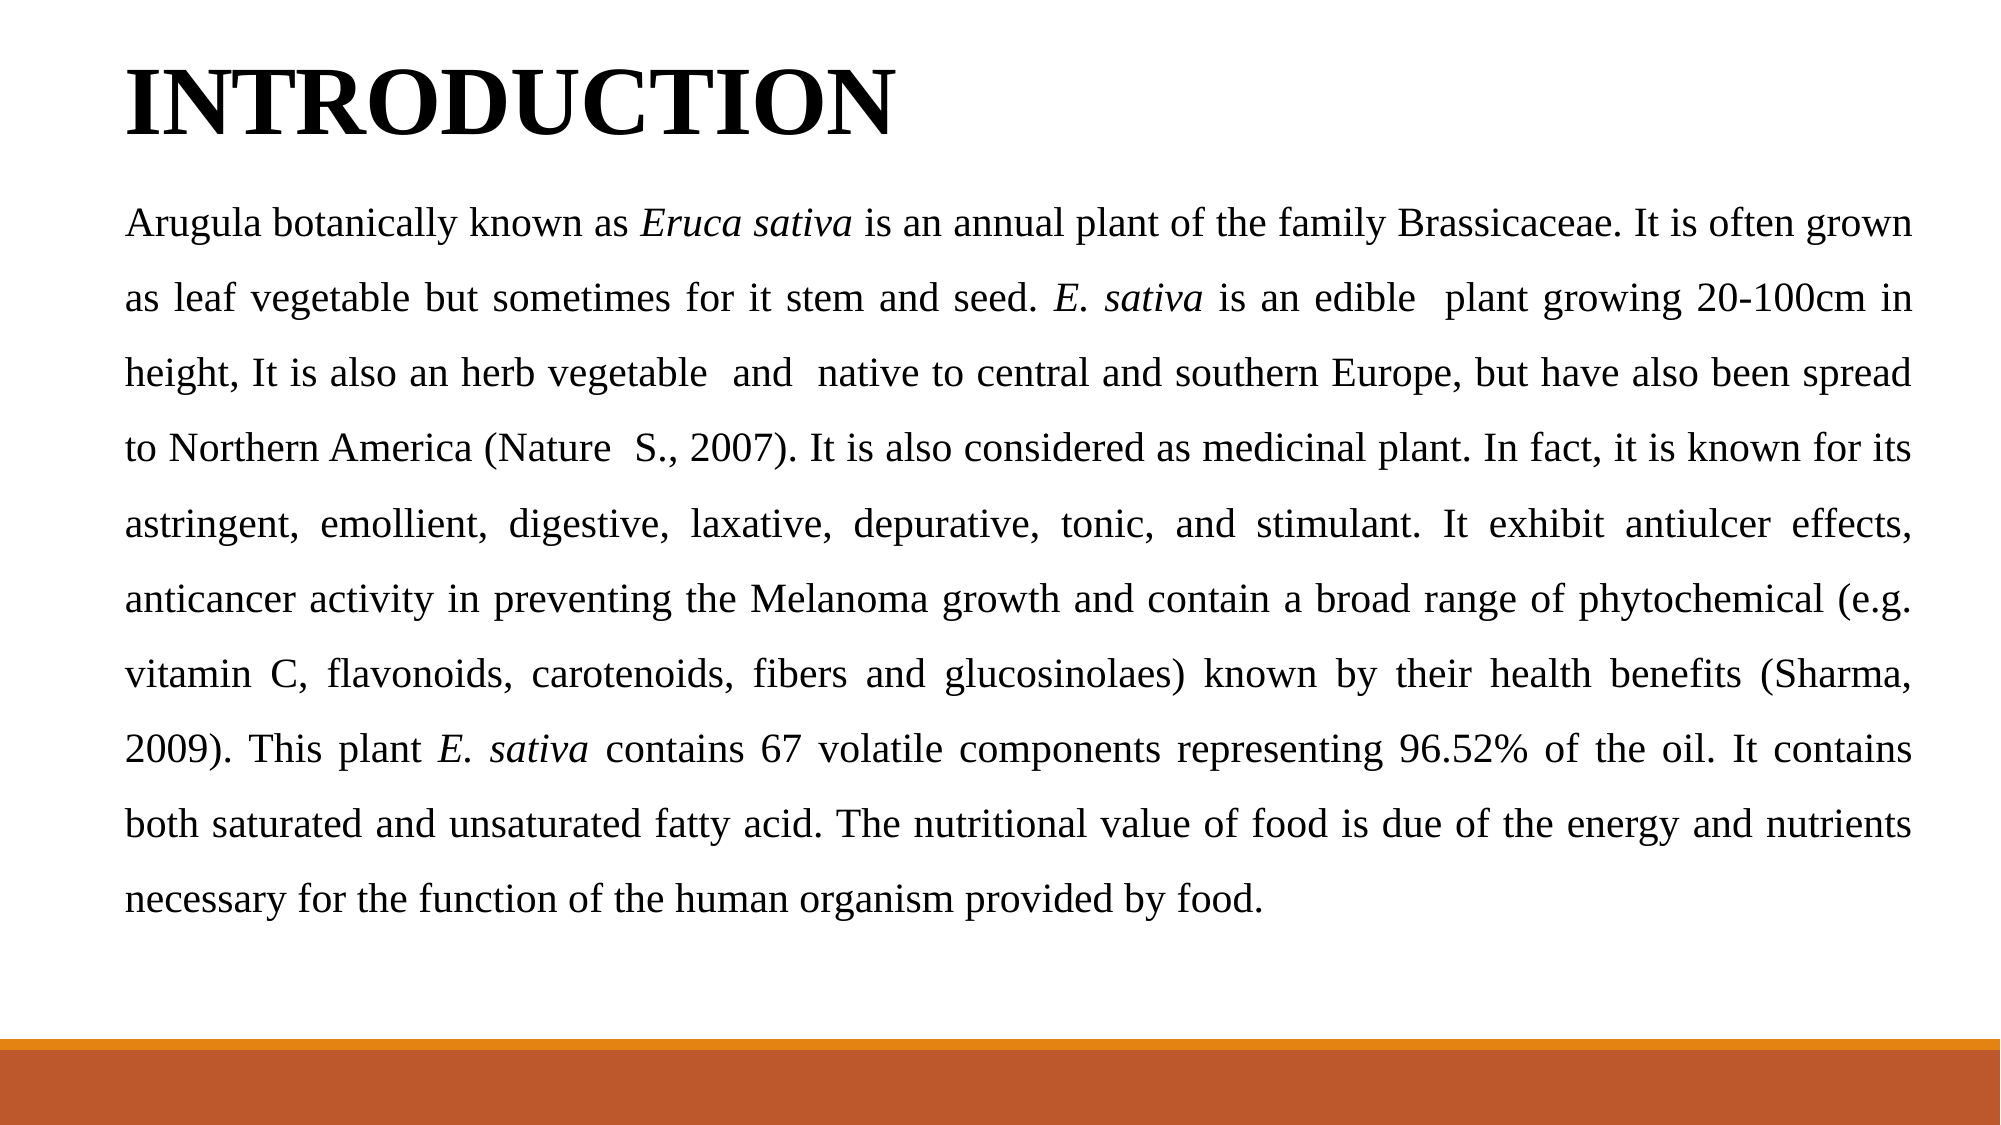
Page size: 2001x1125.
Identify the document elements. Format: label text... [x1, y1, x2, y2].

title INTRODUCTION [109, 47, 1830, 162]
list Arugula botanically known as Eruca sativa is an annual plant of the family Brassicaceae. It is often grown as leaf vegetable but sometimes for it stem and seed. E. sativa is an edible plant growing 20-100cm in height, It is also an herb vegetable and native to central and southern Europe, but have also been spread to Northern America (Nature S., 2007). It is also considered as medicinal plant. In fact, it is known for its astringent, emollient, digestive, laxative, depurative, tonic, and stimulant. It exhibit antiulcer effects, anticancer activity in preventing the Melanoma growth and contain a broad range of phytochemical (e.g. vitamin C, flavonoids, carotenoids, fibers and glucosinolaes) known by their health benefits (Sharma, 2009). This plant E. sativa contains 67 volatile components representing 96.52% of the oil. It contains both saturated and unsaturated fatty acid. The nutritional value of food is due of the energy and nutrients necessary for the function of the human organism provided by food. [109, 162, 1915, 1025]
